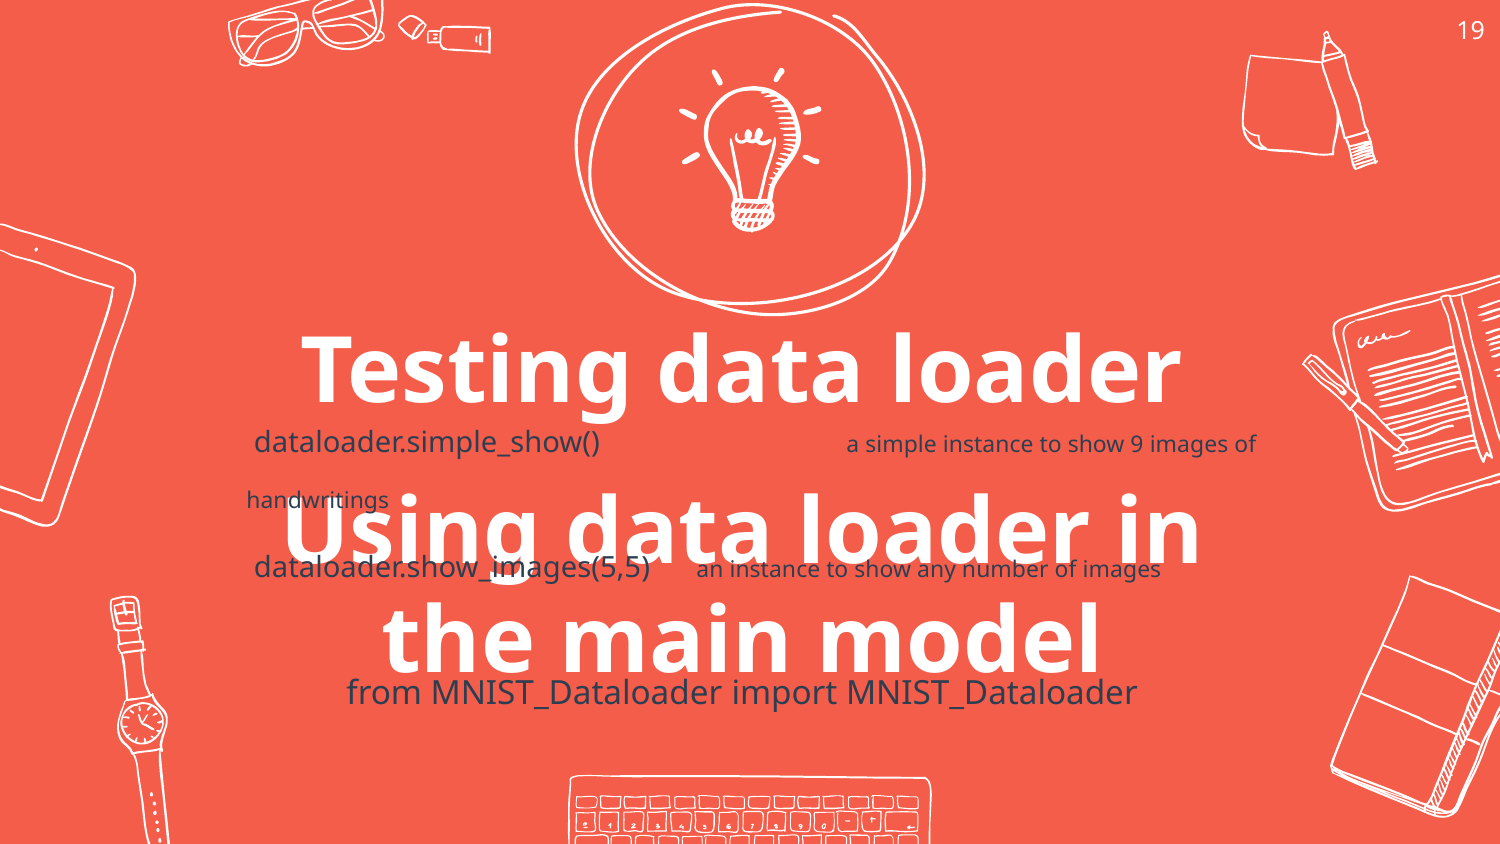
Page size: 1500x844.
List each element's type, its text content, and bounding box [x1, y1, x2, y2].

title Using data loader in the main model [217, 554, 1267, 656]
text_box [576, 4, 925, 283]
text_box dataloader.simple_show() a simple instance to show 9 images of handwritings dataloader.show_images(5,5) an instance to show any number of images [156, 373, 1381, 502]
text_box Testing data loader [217, 283, 1267, 437]
text_box [681, 152, 700, 165]
text_box [803, 106, 822, 115]
subtitle from MNIST_Dataloader import MNIST_Dataloader [217, 656, 1267, 785]
text_box [711, 69, 723, 86]
text_box [773, 68, 785, 83]
text_box [703, 86, 801, 233]
text_box [802, 154, 820, 165]
slide_number 19 [1435, 0, 1500, 53]
text_box [679, 108, 697, 120]
